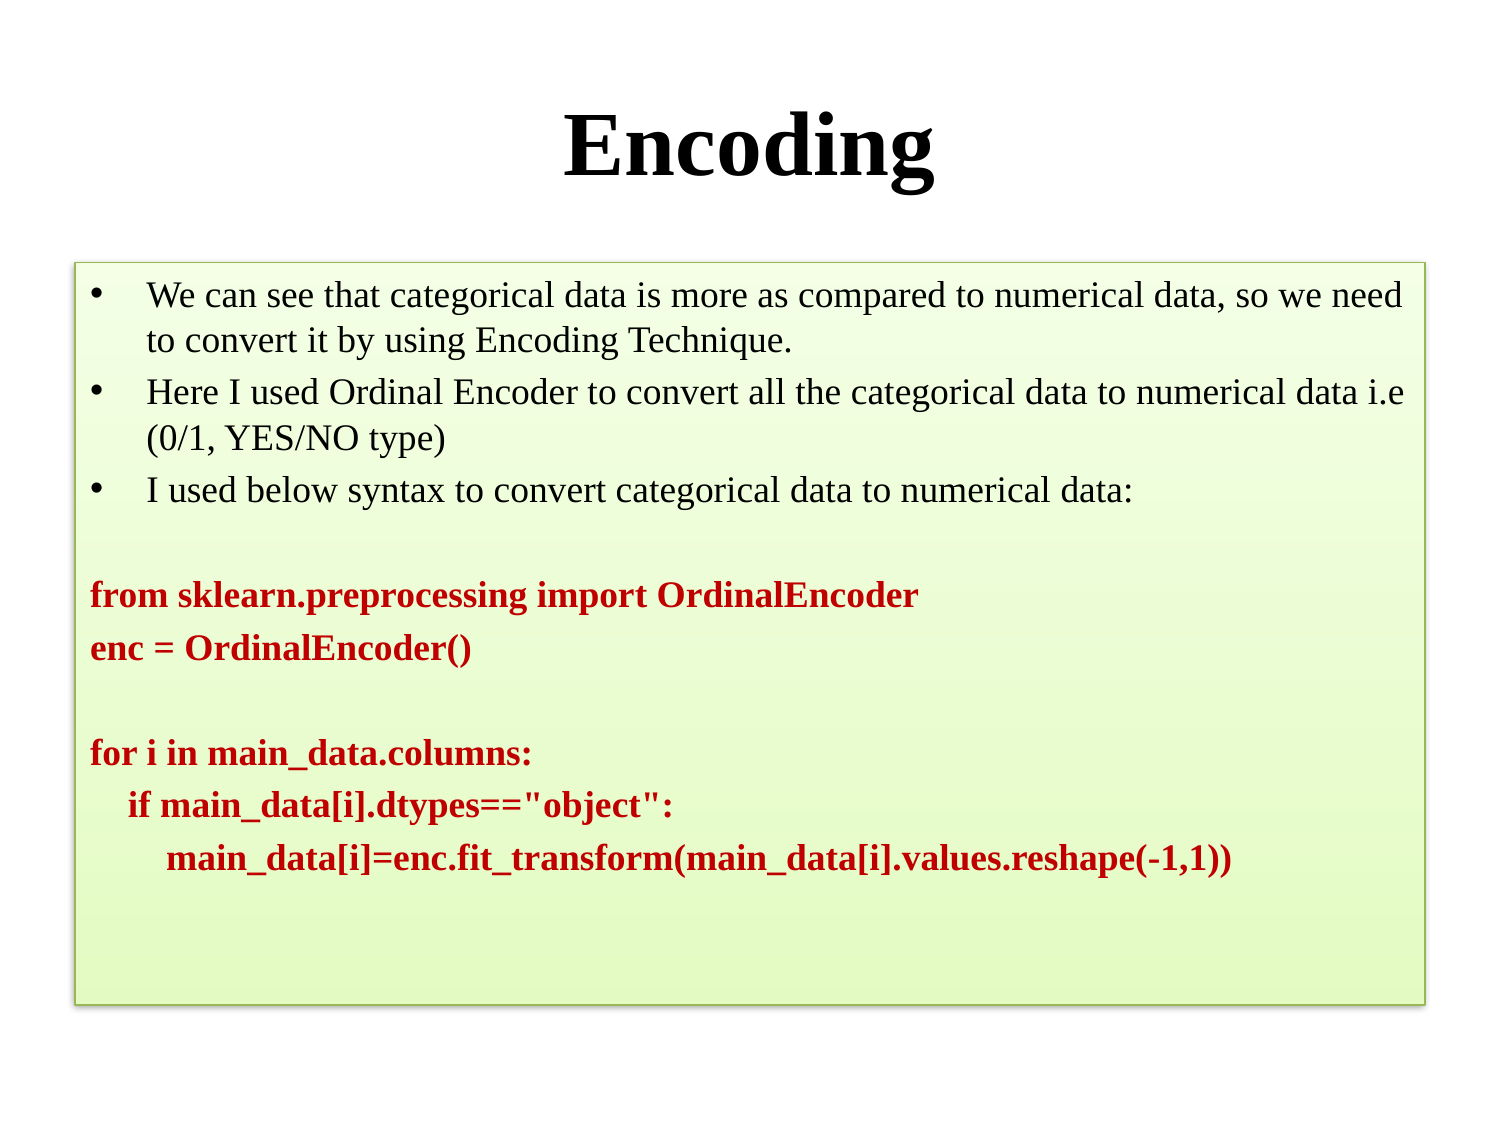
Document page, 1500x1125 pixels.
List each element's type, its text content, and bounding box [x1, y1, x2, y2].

title Encoding [75, 45, 1425, 233]
list We can see that categorical data is more as compared to numerical data, so we need to convert it by using Encoding Technique. Here I used Ordinal Encoder to convert all the categorical data to numerical data i.e (0/1, YES/NO type) I used below syntax to convert categorical data to numerical data: from sklearn.preprocessing import OrdinalEncoder enc = OrdinalEncoder() for i in main_data.columns: if main_data[i].dtypes=="object": main_data[i]=enc.fit_transform(main_data[i].values.reshape(-1,1)) [74, 262, 1426, 1006]
